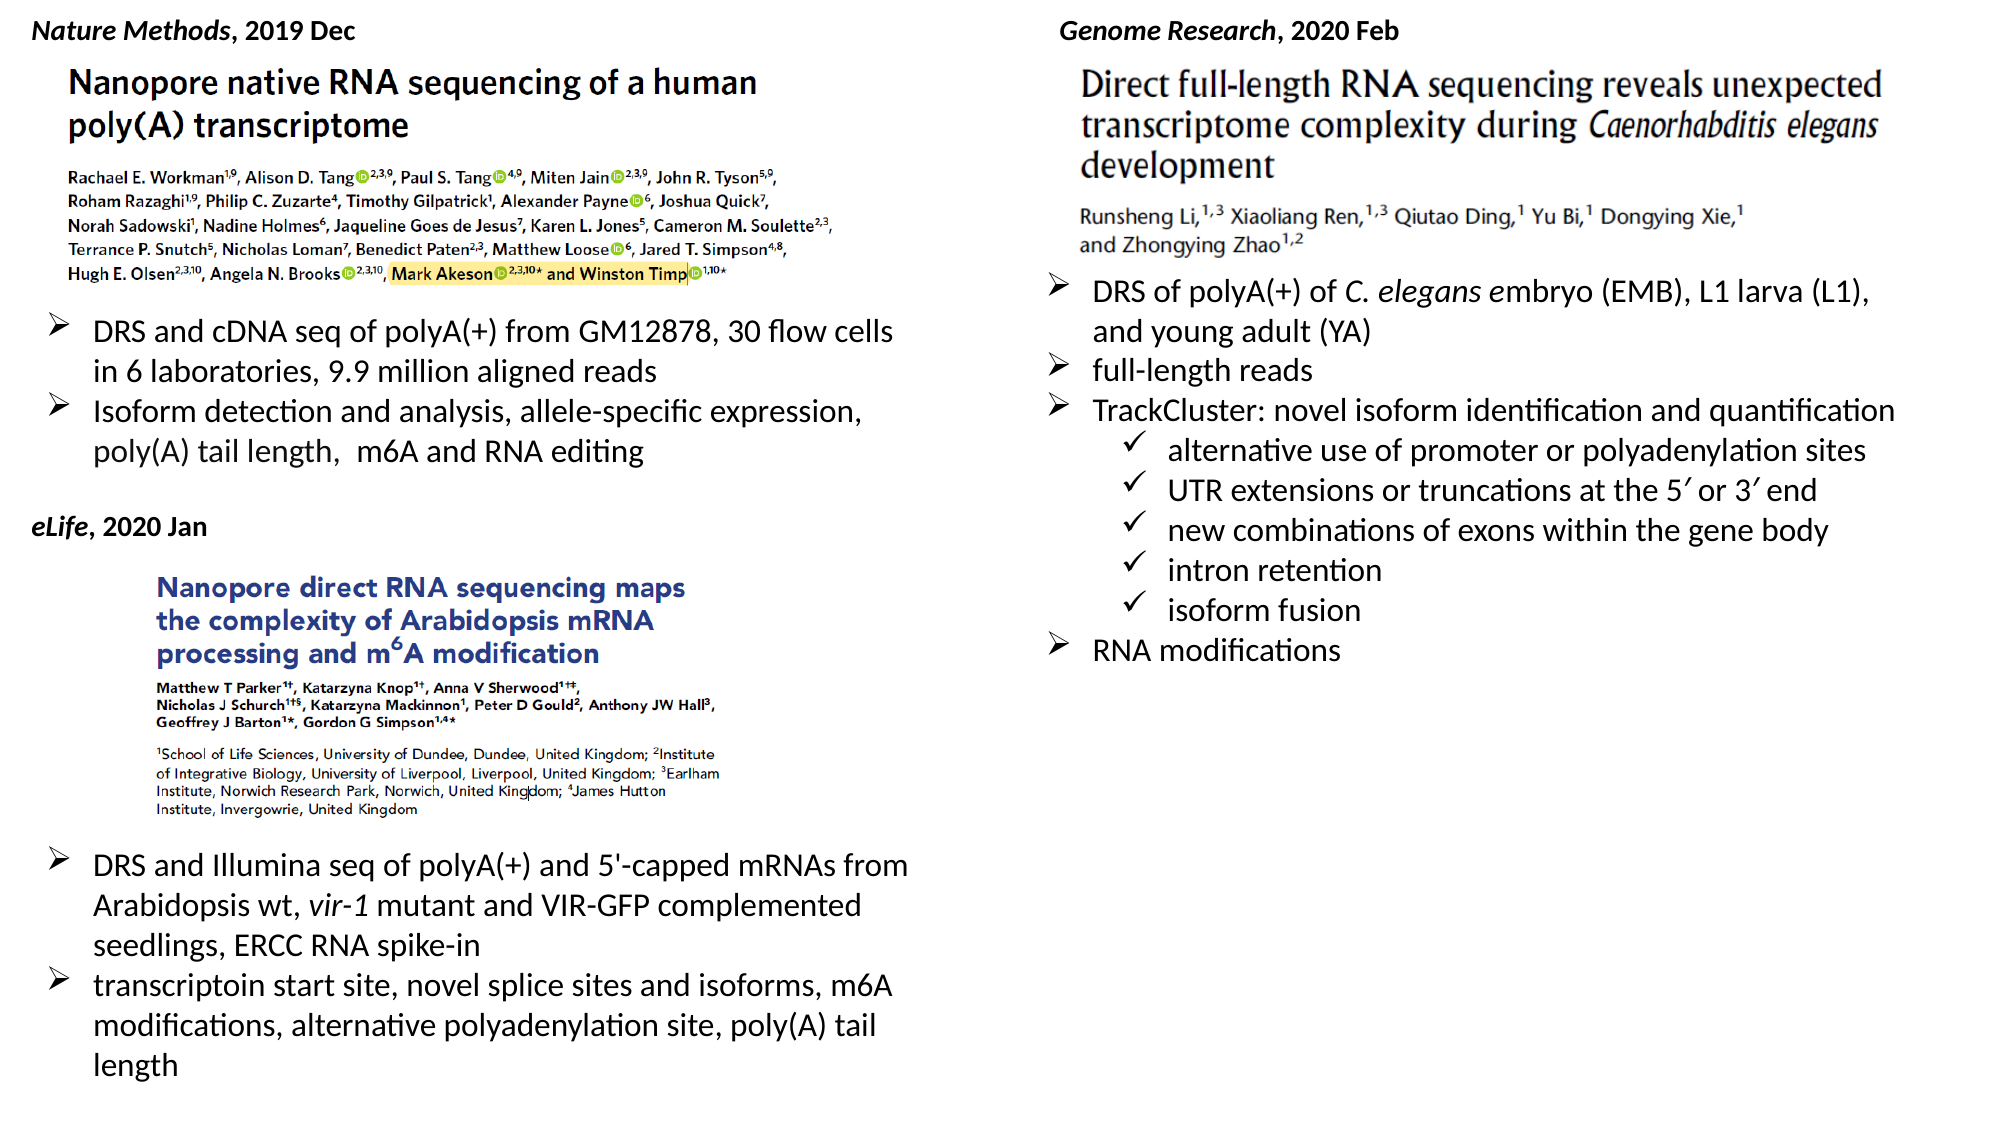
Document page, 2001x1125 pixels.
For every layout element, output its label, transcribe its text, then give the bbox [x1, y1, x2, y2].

text_box Nature Methods, 2019 Dec [31, 11, 432, 47]
text_box DRS of polyA(+) of C. elegans embryo (EMB), L1 larva (L1), and young adult (YA) full-length reads TrackCluster: novel isoform identification and quantification alternative use of promoter or polyadenylation sites UTR extensions or truncations at the 5′ or 3′ end new combinations of exons within the gene body intron retention isoform fusion RNA modifications [1031, 261, 1930, 676]
picture [1072, 62, 1888, 261]
text_box DRS and cDNA seq of polyA(+) from GM12878, 30 flow cells in 6 laboratories, 9.9 million aligned reads Isoform detection and analysis, allele-specific expression, poly(A) tail length, m6A and RNA editing [31, 301, 930, 477]
text_box eLife, 2020 Jan [31, 507, 273, 543]
picture [65, 62, 842, 289]
picture [152, 571, 725, 821]
text_box Genome Research, 2020 Feb [1059, 11, 1460, 47]
text_box DRS and Illumina seq of polyA(+) and 5'-capped mRNAs from Arabidopsis wt, vir-1 mutant and VIR-GFP complemented seedlings, ERCC RNA spike-in transcriptoin start site, novel splice sites and isoforms, m6A modifications, alternative polyadenylation site, poly(A) tail length [31, 835, 930, 1090]
